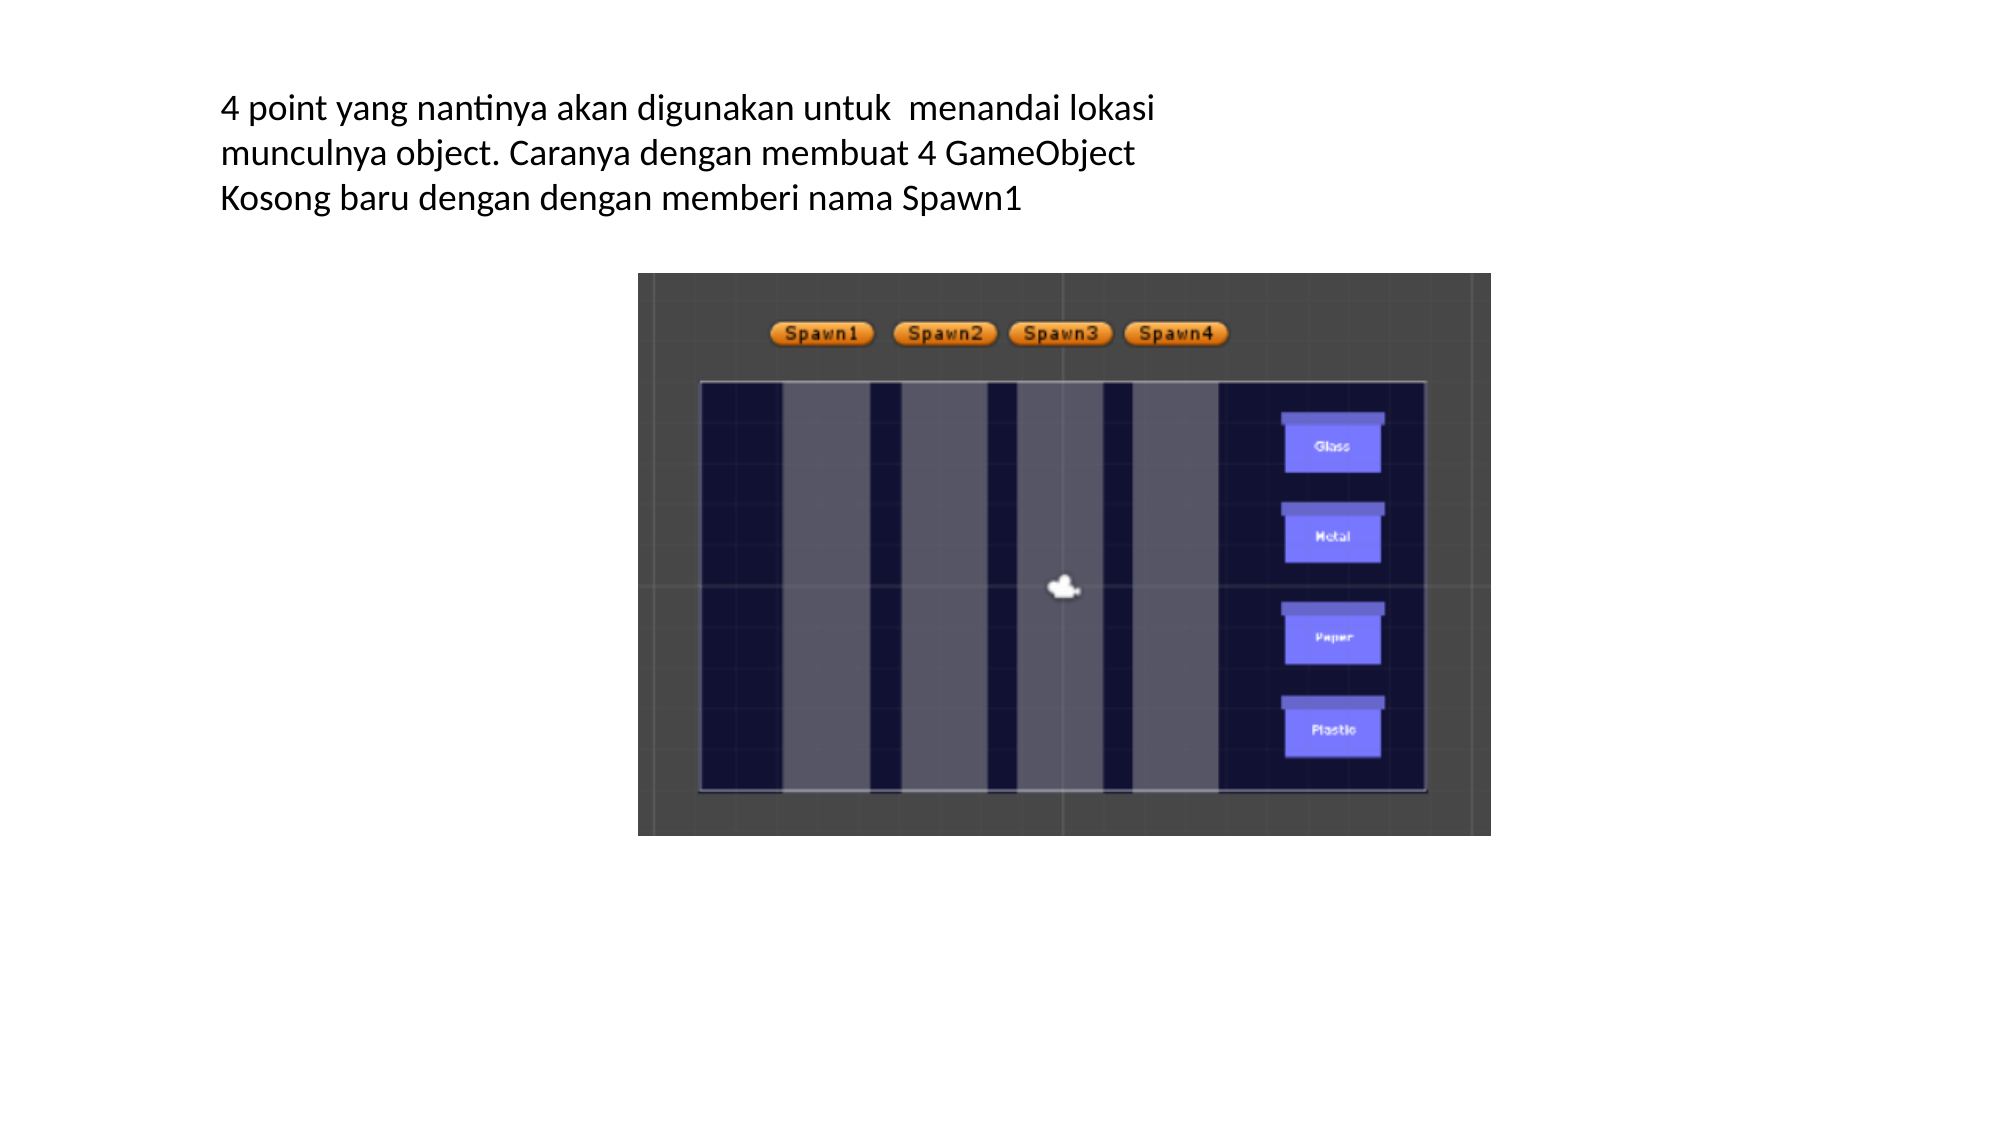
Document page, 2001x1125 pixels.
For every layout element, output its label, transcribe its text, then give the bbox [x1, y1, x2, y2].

text_box 4 point yang nantinya akan digunakan untuk menandai lokasi munculnya object. Caranya dengan membuat 4 GameObject Kosong baru dengan dengan memberi nama Spawn1 [205, 75, 1206, 226]
picture [638, 273, 1491, 836]
